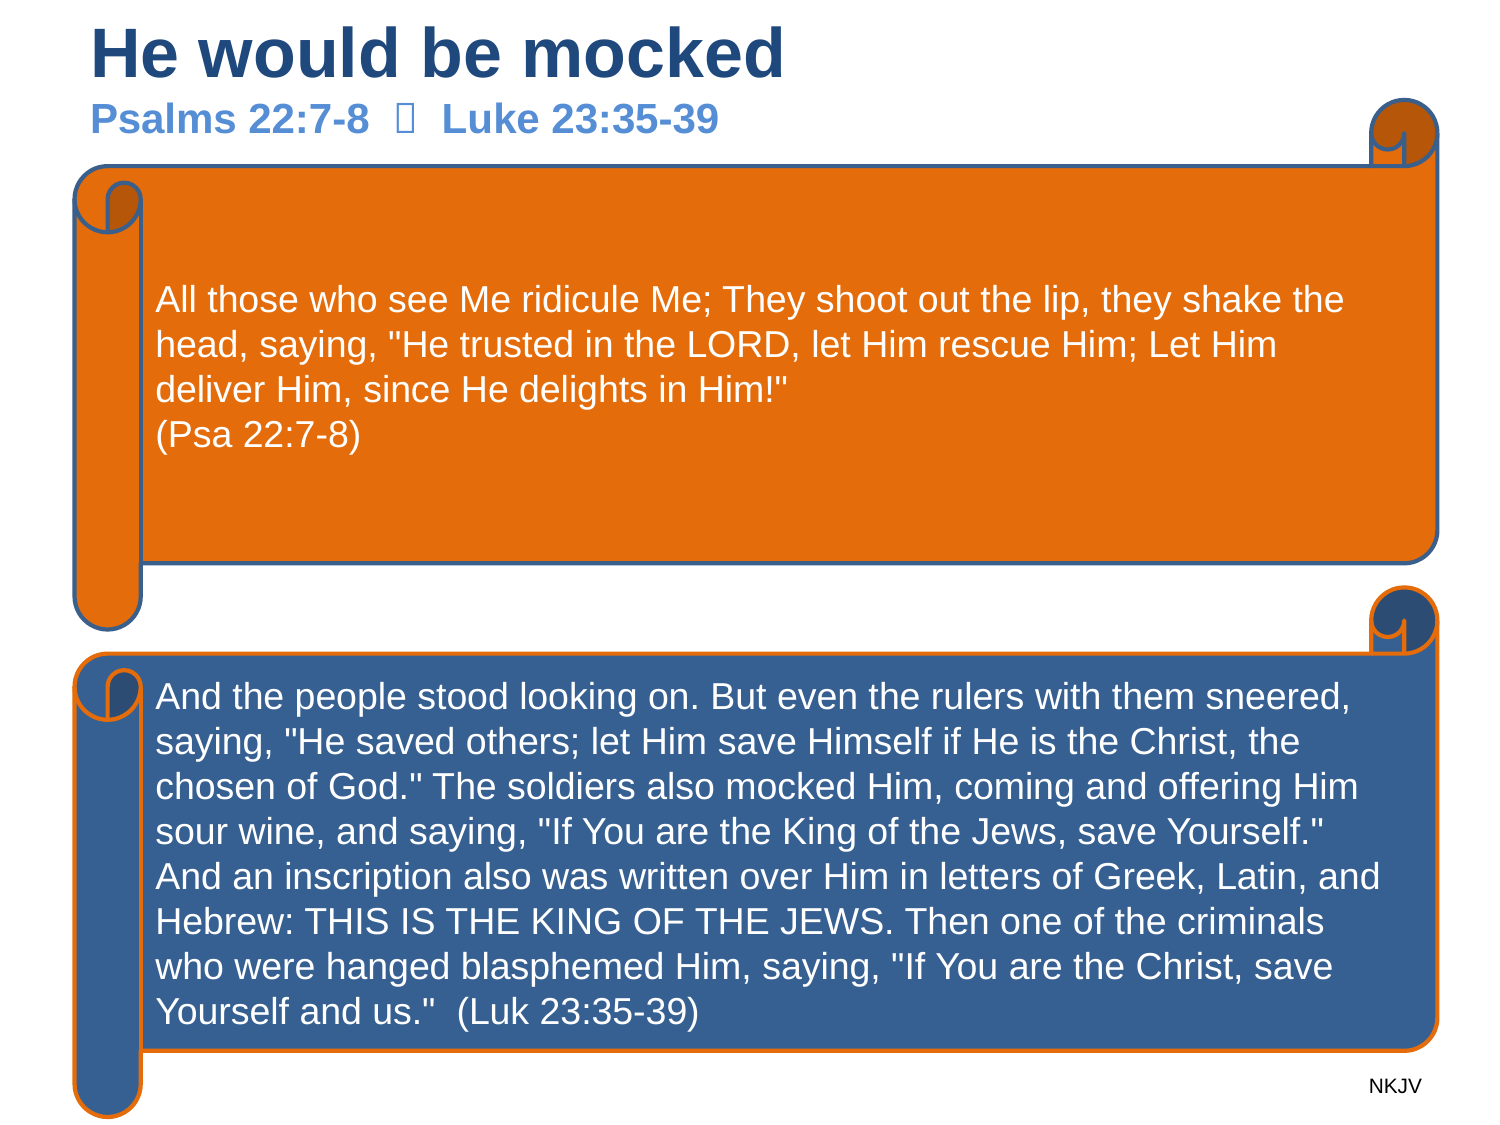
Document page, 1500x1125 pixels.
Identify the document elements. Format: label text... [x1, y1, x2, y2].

text_box All those who see Me ridicule Me; They shoot out the lip, they shake the head, saying, "He trusted in the LORD, let Him rescue Him; Let Him deliver Him, since He delights in Him!" (Psa 22:7-8) [72, 97, 1440, 632]
title He would be mocked Psalms 22:7-8  Luke 23:35-39 [75, 0, 1425, 150]
text_box And the people stood looking on. But even the rulers with them sneered, saying, "He saved others; let Him save Himself if He is the Christ, the chosen of God." The soldiers also mocked Him, coming and offering Him sour wine, and saying, "If You are the King of the Jews, save Yourself." And an inscription also was written over Him in letters of Greek, Latin, and Hebrew: THIS IS THE KING OF THE JEWS. Then one of the criminals who were hanged blasphemed Him, saying, "If You are the Christ, save Yourself and us." (Luk 23:35-39) [72, 585, 1440, 1120]
text_box NKJV [1354, 1065, 1437, 1106]
